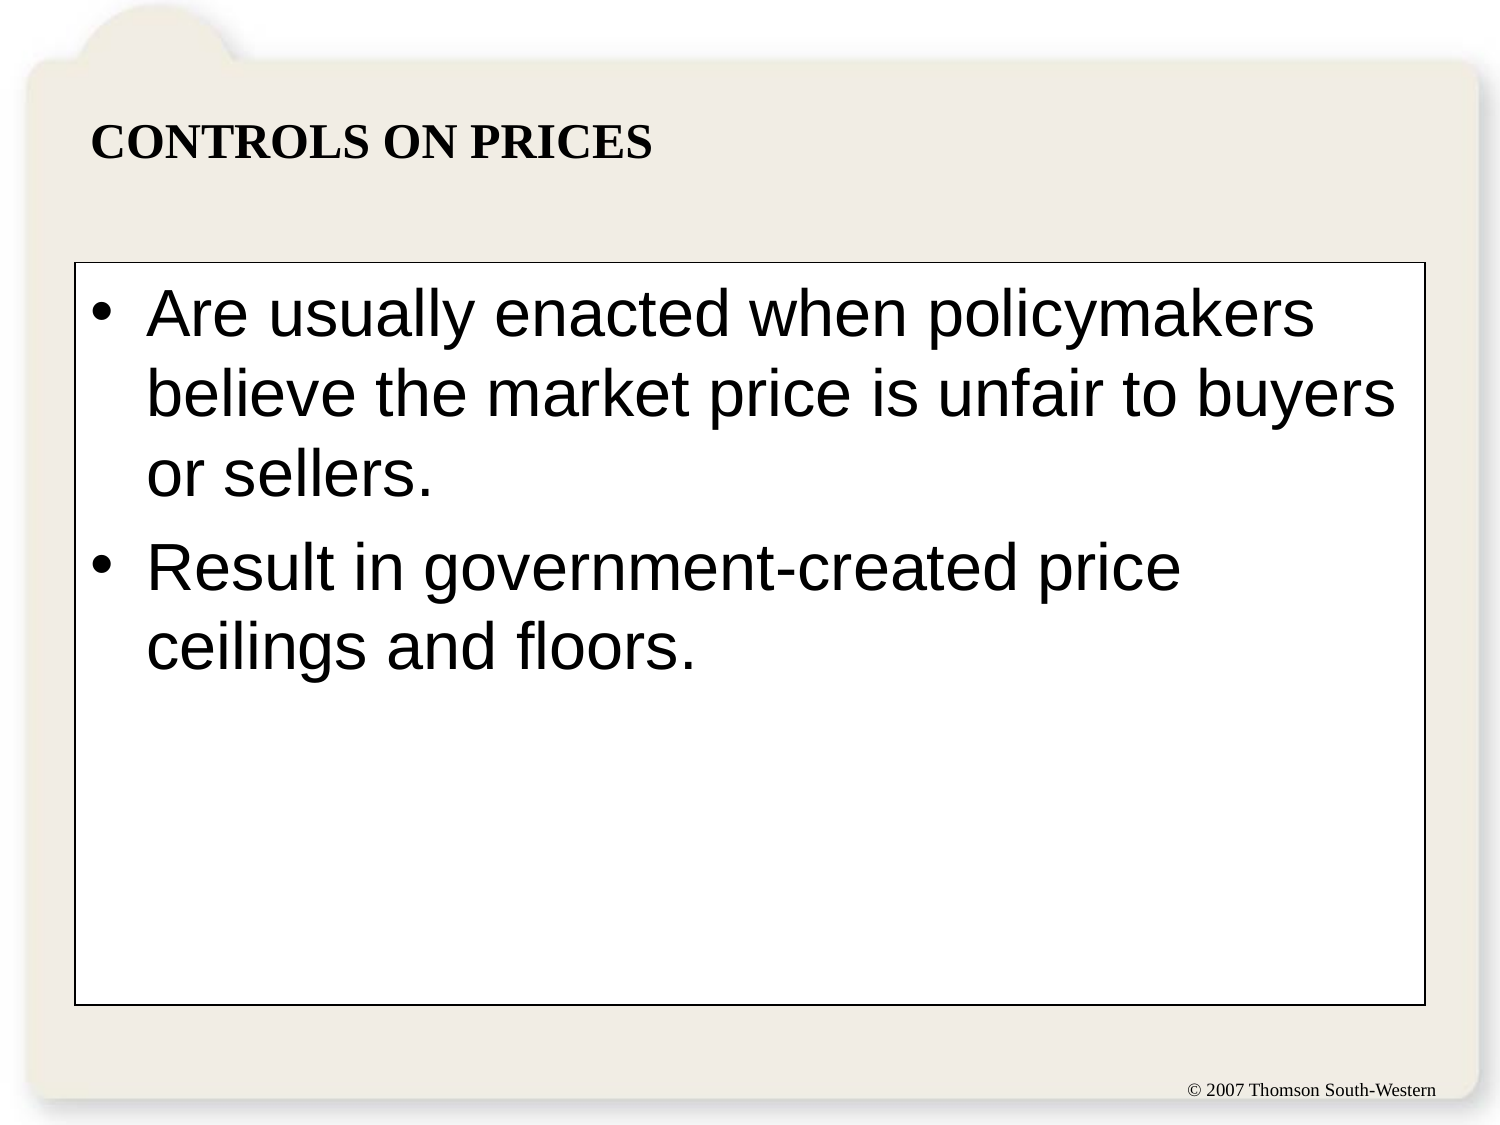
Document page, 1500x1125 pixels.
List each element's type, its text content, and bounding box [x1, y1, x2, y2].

title CONTROLS ON PRICES [75, 45, 1425, 233]
list Are usually enacted when policymakers believe the market price is unfair to buyers or sellers. Result in government-created price ceilings and floors. [75, 262, 1425, 1005]
picture [0, 0, 1500, 1125]
